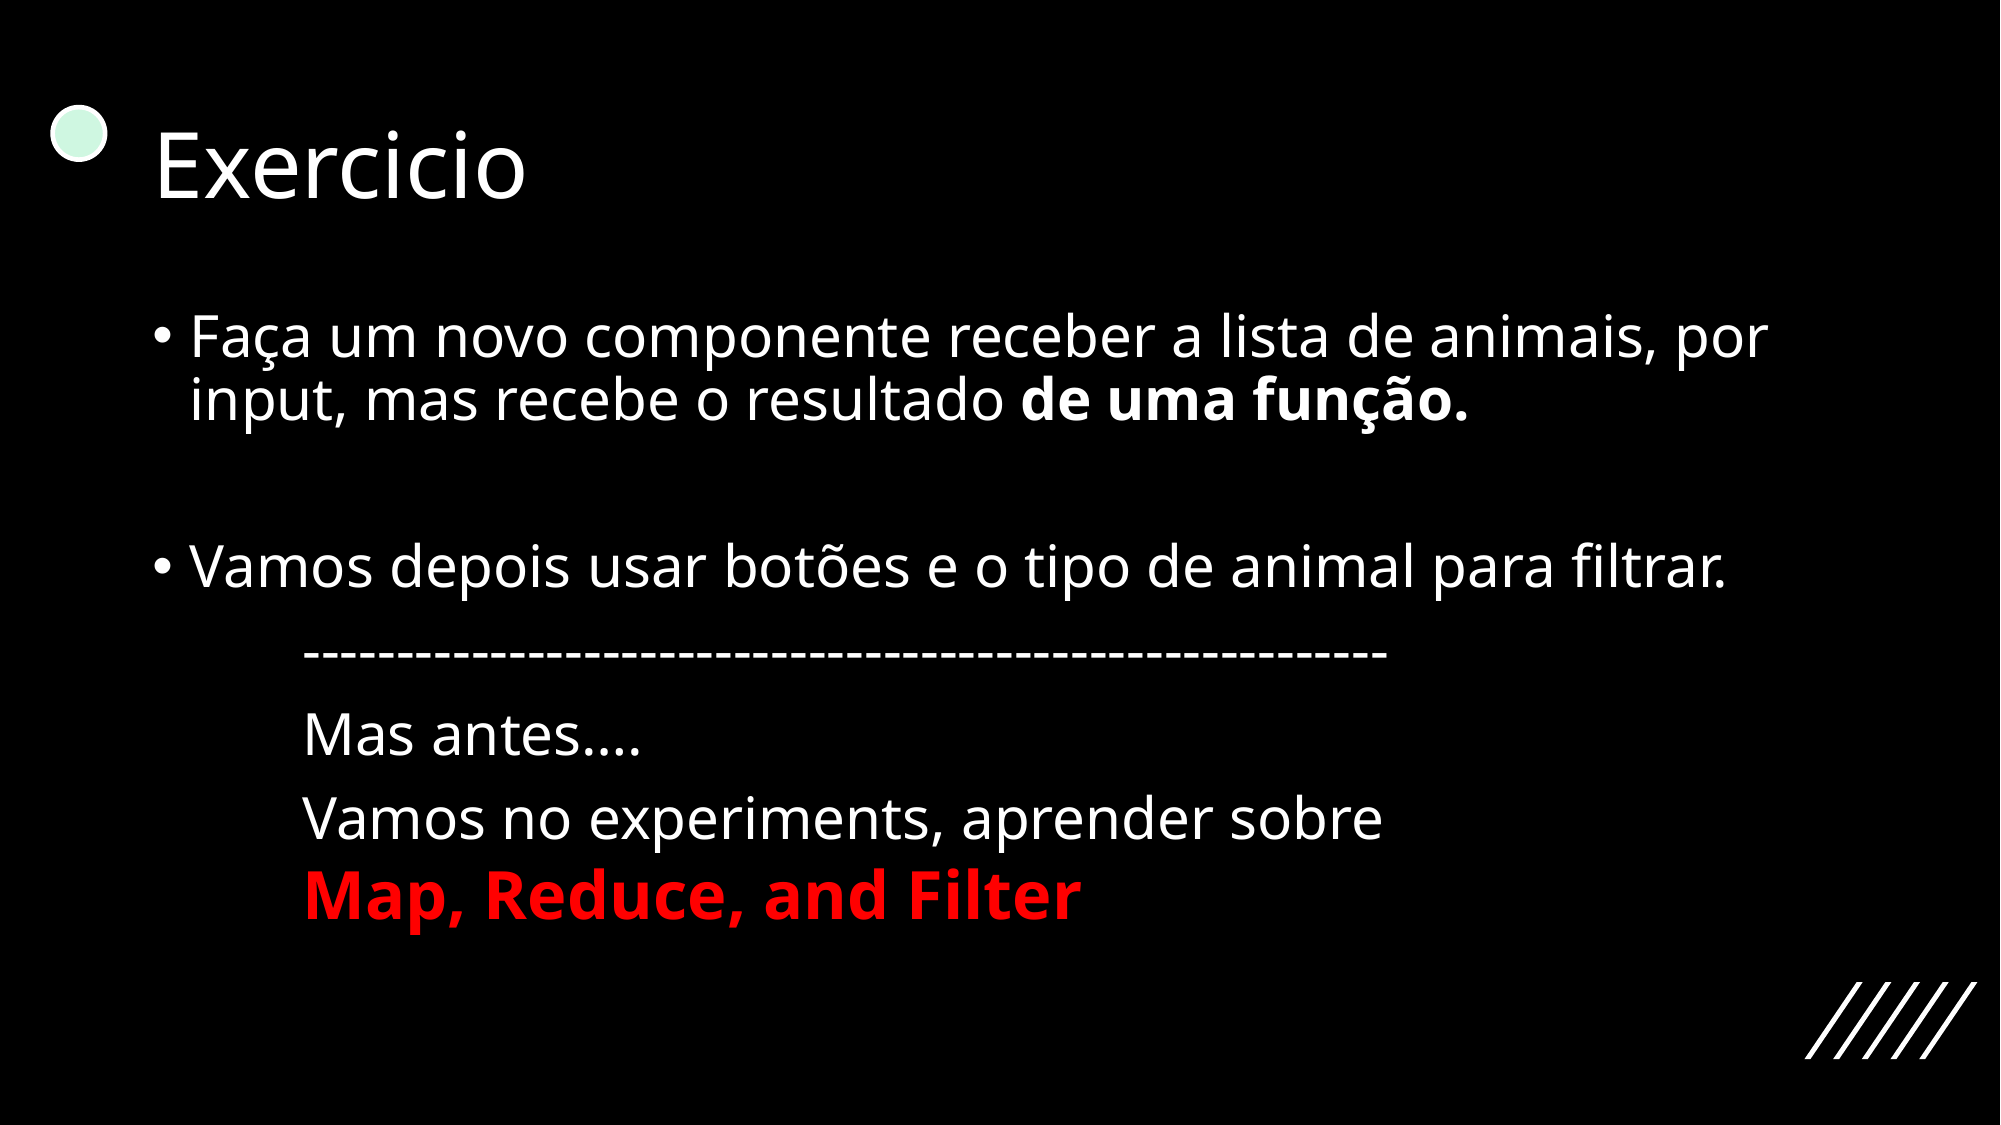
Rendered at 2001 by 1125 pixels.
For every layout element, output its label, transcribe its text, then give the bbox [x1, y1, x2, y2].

list Faça um novo componente receber a lista de animais, por input, mas recebe o resultado de uma função. Vamos depois usar botões e o tipo de animal para filtrar. ---------------------------------------------------------- Mas antes…. Vamos no experiments, aprender sobre Map, Reduce, and Filter [137, 299, 1863, 1014]
title Exercicio [137, 59, 1863, 278]
